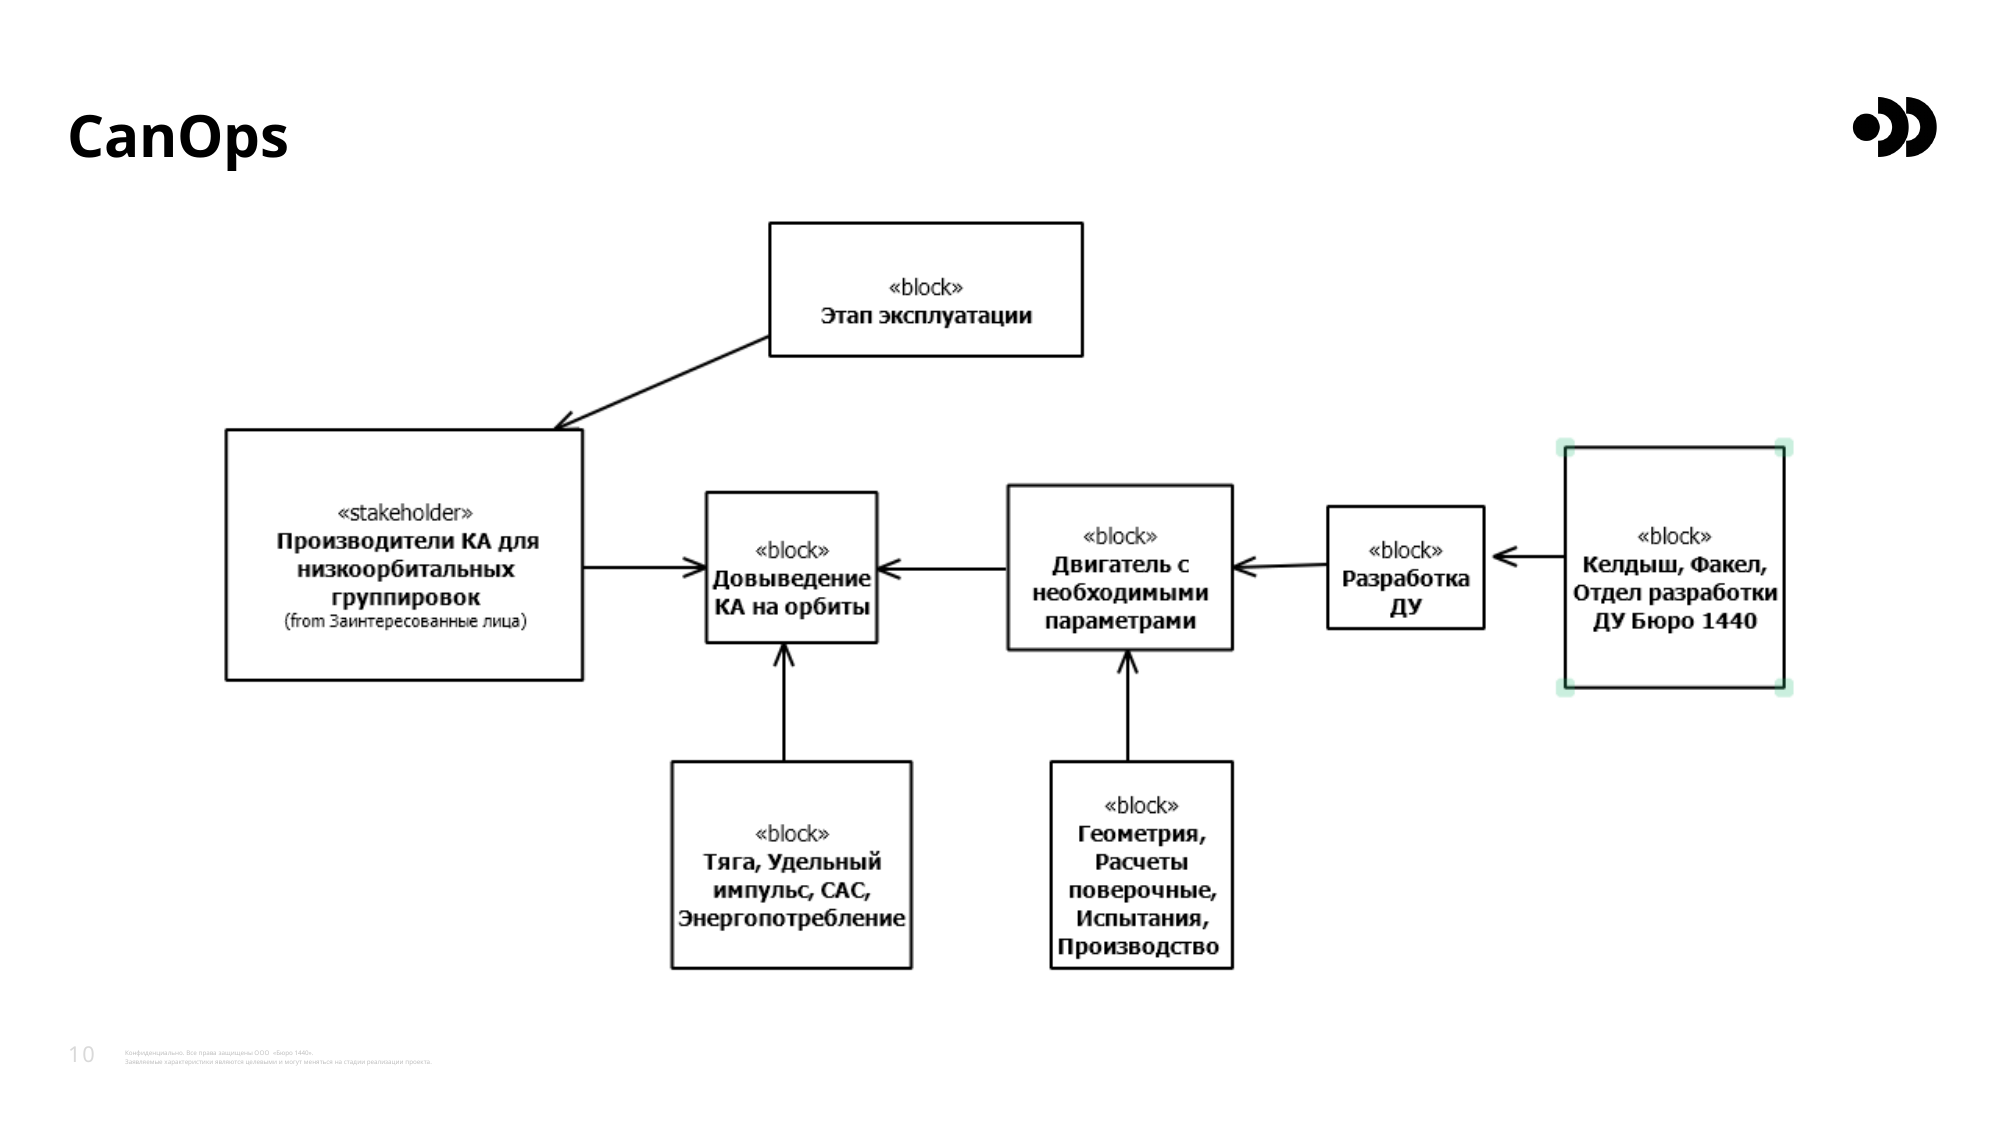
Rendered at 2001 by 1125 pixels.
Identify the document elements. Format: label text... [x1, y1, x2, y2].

picture [1850, 97, 1938, 157]
title CanOps [52, 99, 1859, 179]
slide_number 10 [53, 1017, 124, 1078]
picture [169, 178, 1811, 1014]
